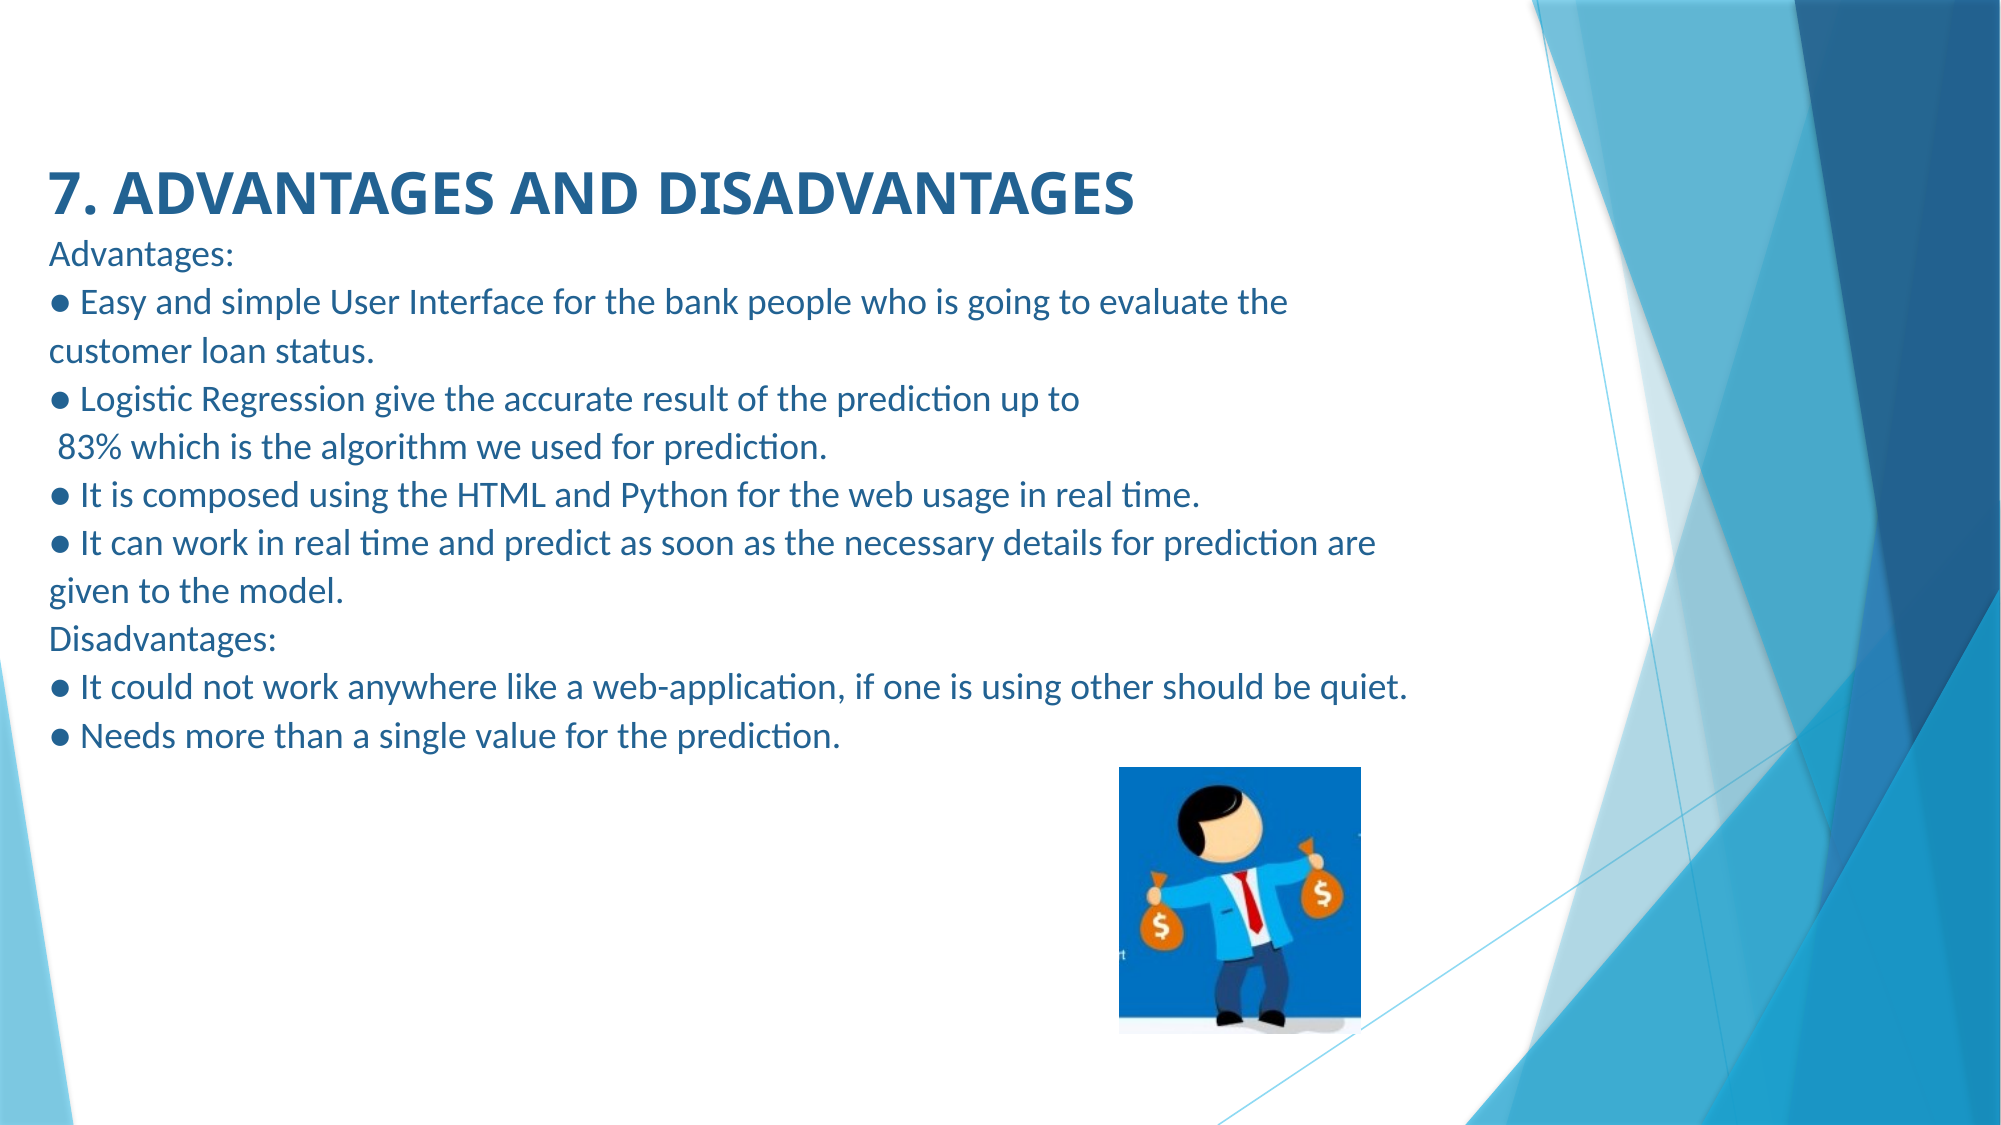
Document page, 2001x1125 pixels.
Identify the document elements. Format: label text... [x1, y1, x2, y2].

title 7. ADVANTAGES AND DISADVANTAGES Advantages: ● Easy and simple User Interface for the bank people who is going to evaluate the customer loan status. ● Logistic Regression give the accurate result of the prediction up to 83% which is the algorithm we used for prediction. ● It is composed using the HTML and Python for the web usage in real time. ● It can work in real time and predict as soon as the necessary details for prediction are given to the model. Disadvantages: ● It could not work anywhere like a web-application, if one is using other should be quiet. ● Needs more than a single value for the prediction. [33, 42, 1445, 809]
picture [1118, 766, 1361, 1035]
